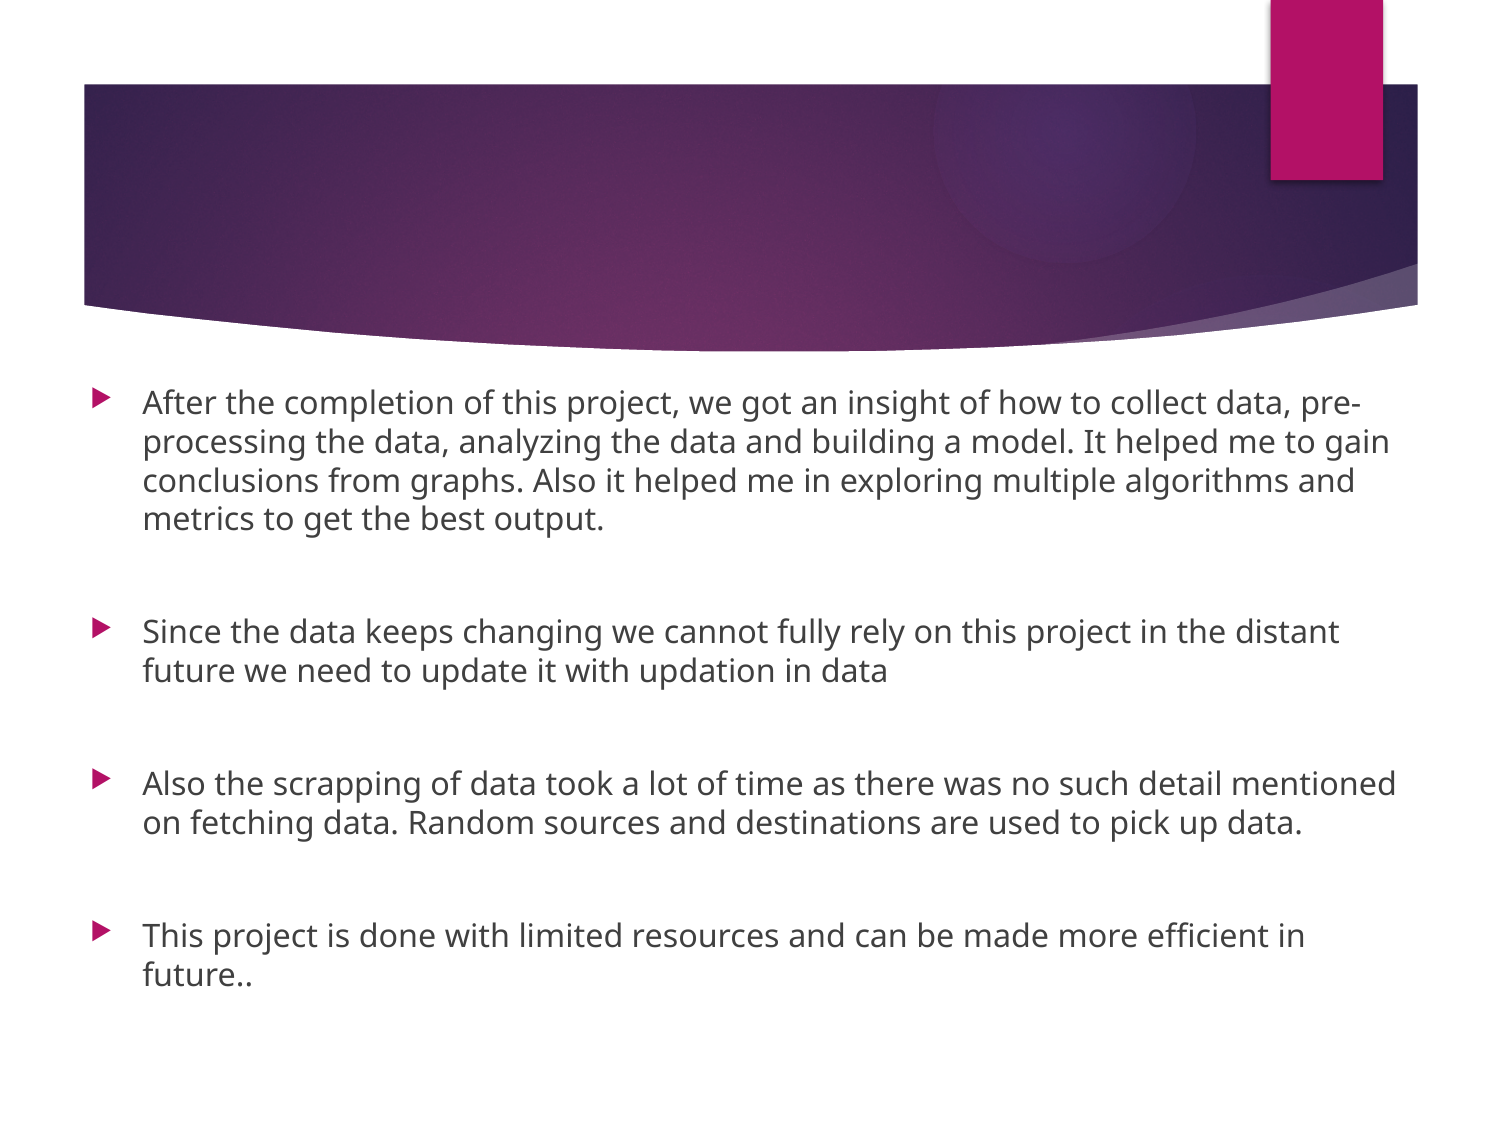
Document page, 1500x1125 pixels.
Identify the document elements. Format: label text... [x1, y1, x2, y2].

list After the completion of this project, we got an insight of how to collect data, pre-processing the data, analyzing the data and building a model. It helped me to gain conclusions from graphs. Also it helped me in exploring multiple algorithms and metrics to get the best output. Since the data keeps changing we cannot fully rely on this project in the distant future we need to update it with updation in data Also the scrapping of data took a lot of time as there was no such detail mentioned on fetching data. Random sources and destinations are used to pick up data. This project is done with limited resources and can be made more efficient in future.. [75, 375, 1425, 1038]
